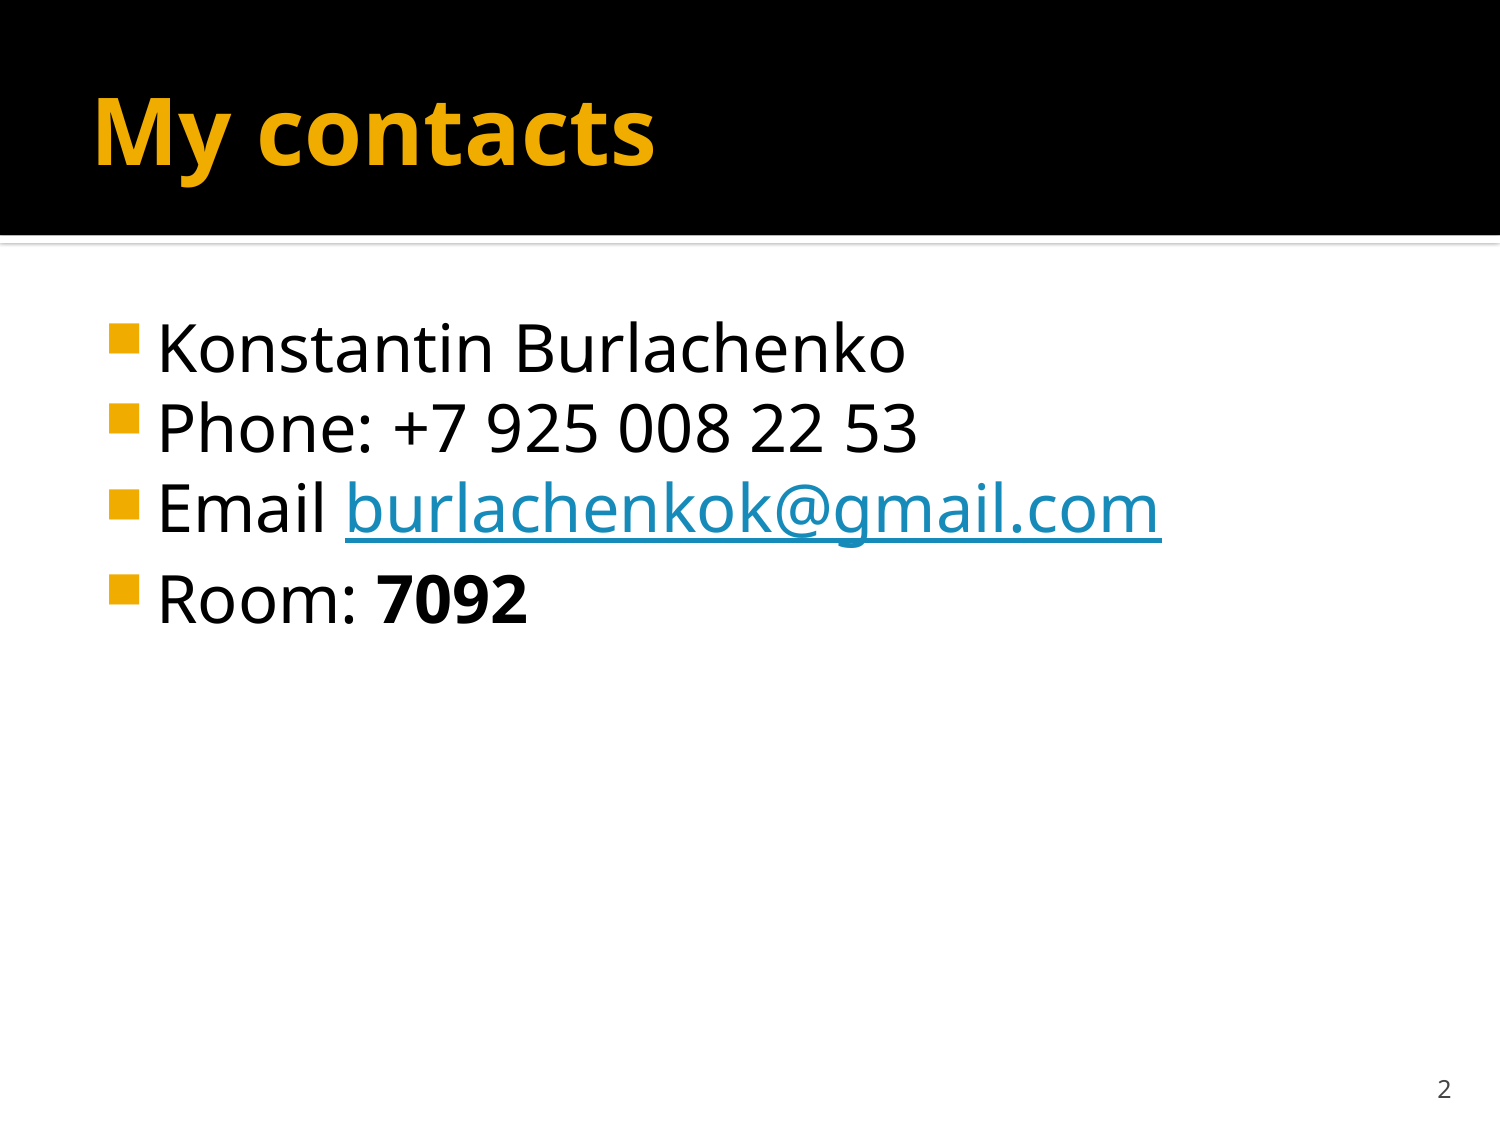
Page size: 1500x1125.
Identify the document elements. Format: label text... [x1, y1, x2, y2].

list Konstantin Burlachenko Phone: +7 925 008 22 53 Email burlachenkok@gmail.com Room: 7092 [75, 291, 1425, 1050]
slide_number 2 [1345, 1062, 1467, 1108]
title My contacts [75, 25, 1425, 231]
